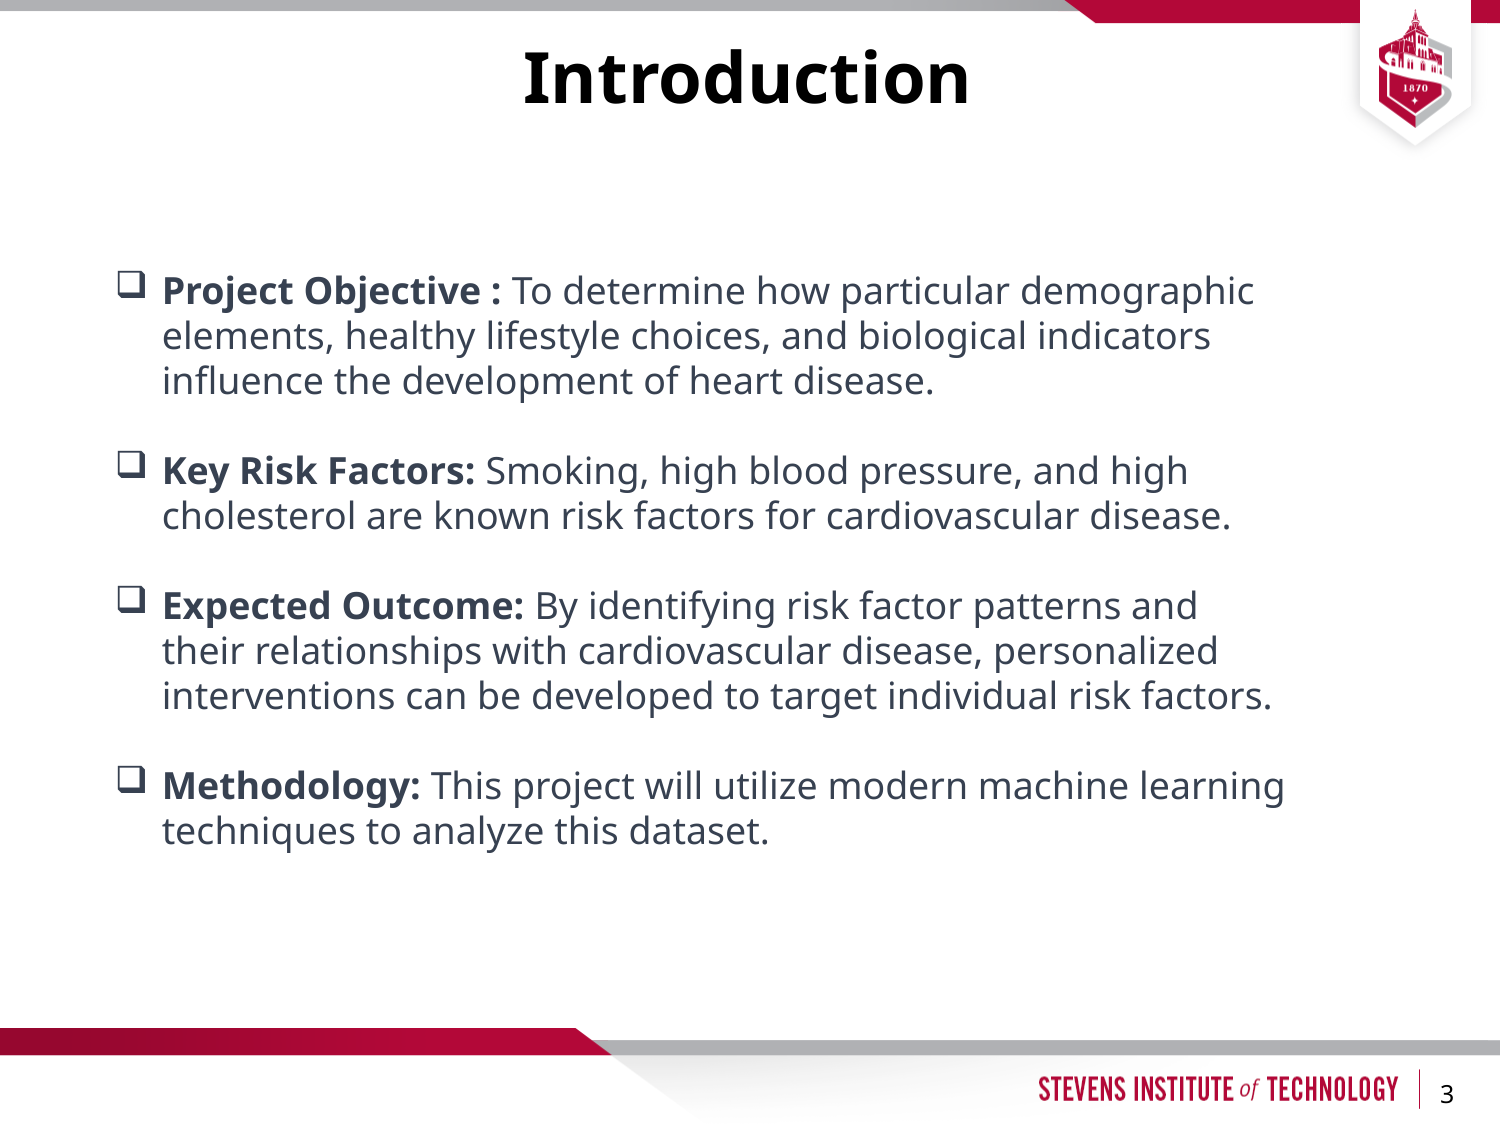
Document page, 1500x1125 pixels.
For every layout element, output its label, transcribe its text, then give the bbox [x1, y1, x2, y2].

picture [0, 1028, 1500, 1125]
title Introduction [29, 24, 1317, 126]
slide_number 3 [1425, 1071, 1492, 1109]
text_box Project Objective : To determine how particular demographic elements, healthy lifestyle choices, and biological indicators influence the development of heart disease. Key Risk Factors: Smoking, high blood pressure, and high cholesterol are known risk factors for cardiovascular disease. Expected Outcome: By identifying risk factor patterns and their relationships with cardiovascular disease, personalized interventions can be developed to target individual risk factors. Methodology: This project will utilize modern machine learning techniques to analyze this dataset. [100, 259, 1306, 860]
picture [0, 0, 1500, 160]
